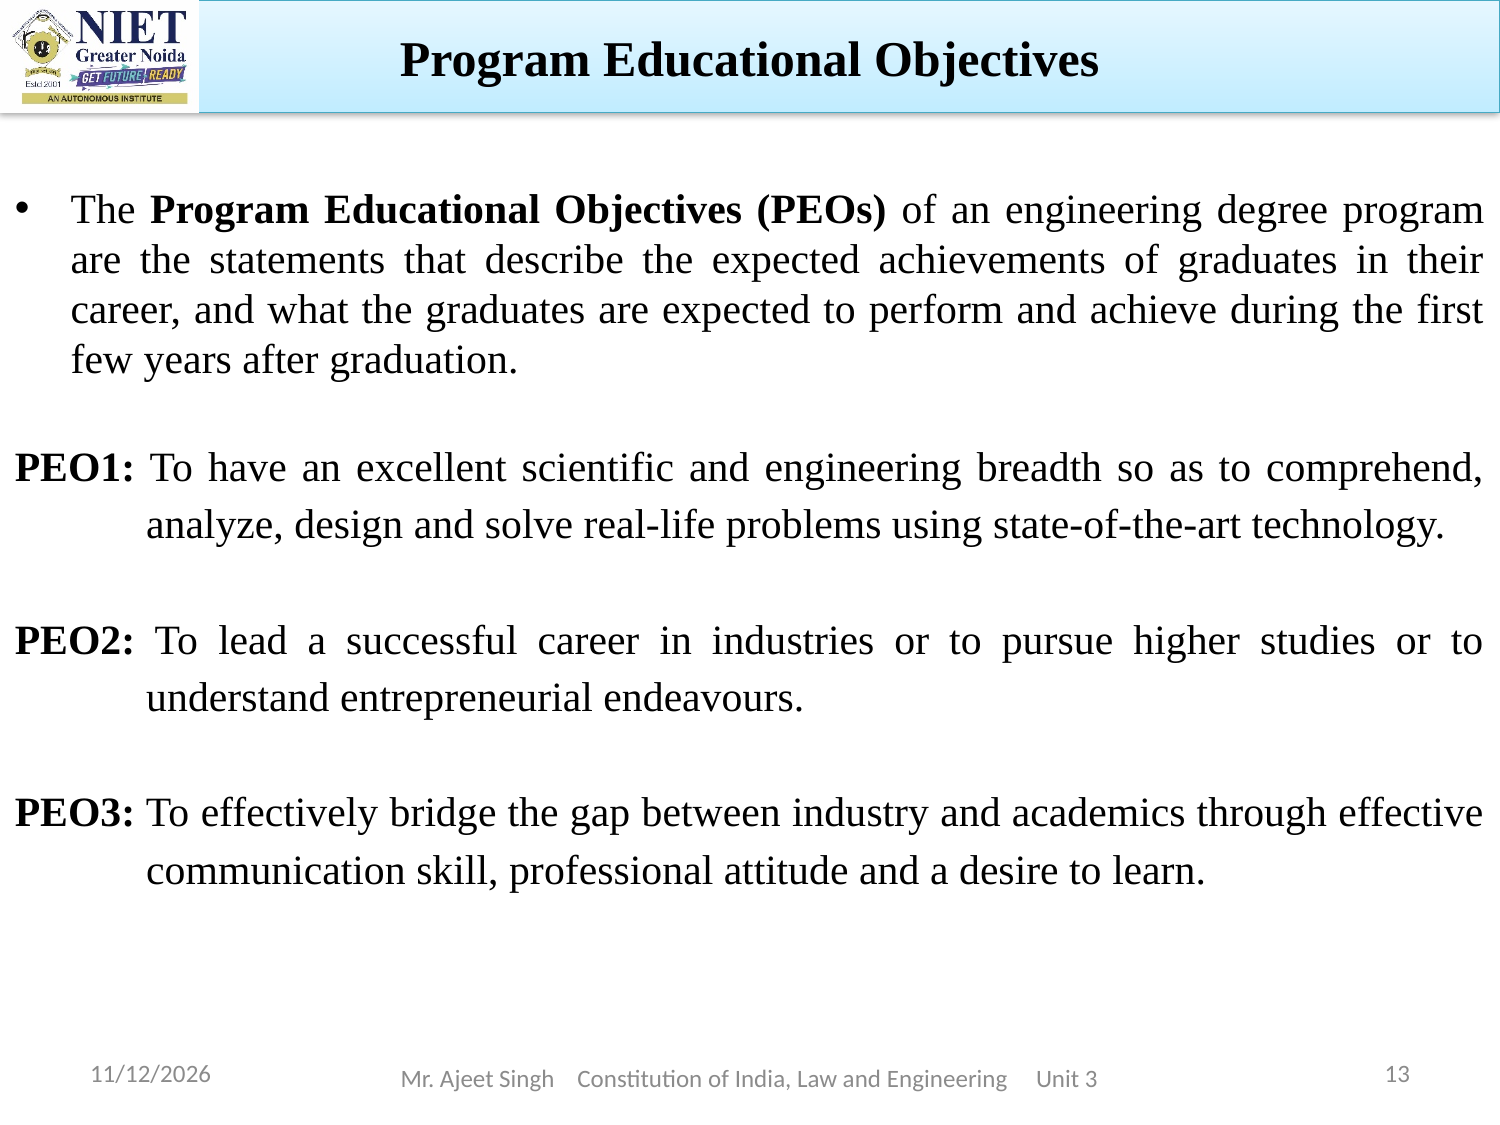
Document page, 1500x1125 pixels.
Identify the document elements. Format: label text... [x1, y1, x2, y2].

text_box PEO1: To have an excellent scientific and engineering breadth so as to comprehend, analyze, design and solve real-life problems using state-of-the-art technology. PEO2: To lead a successful career in industries or to pursue higher studies or to understand entrepreneurial endeavours. PEO3: To effectively bridge the gap between industry and academics through effective communication skill, professional attitude and a desire to learn. [0, 424, 1500, 900]
slide_number 13 [1074, 1042, 1425, 1103]
title Program Educational Objectives [199, 0, 1500, 113]
picture [0, 0, 199, 113]
text_box The Program Educational Objectives (PEOs) of an engineering degree program are the statements that describe the expected achievements of graduates in their career, and what the graduates are expected to perform and achieve during the first few years after graduation. [0, 174, 1500, 390]
footer Mr. Ajeet Singh Constitution of India, Law and Engineering Unit 3 [300, 1042, 1200, 1113]
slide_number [75, 1042, 300, 1103]
